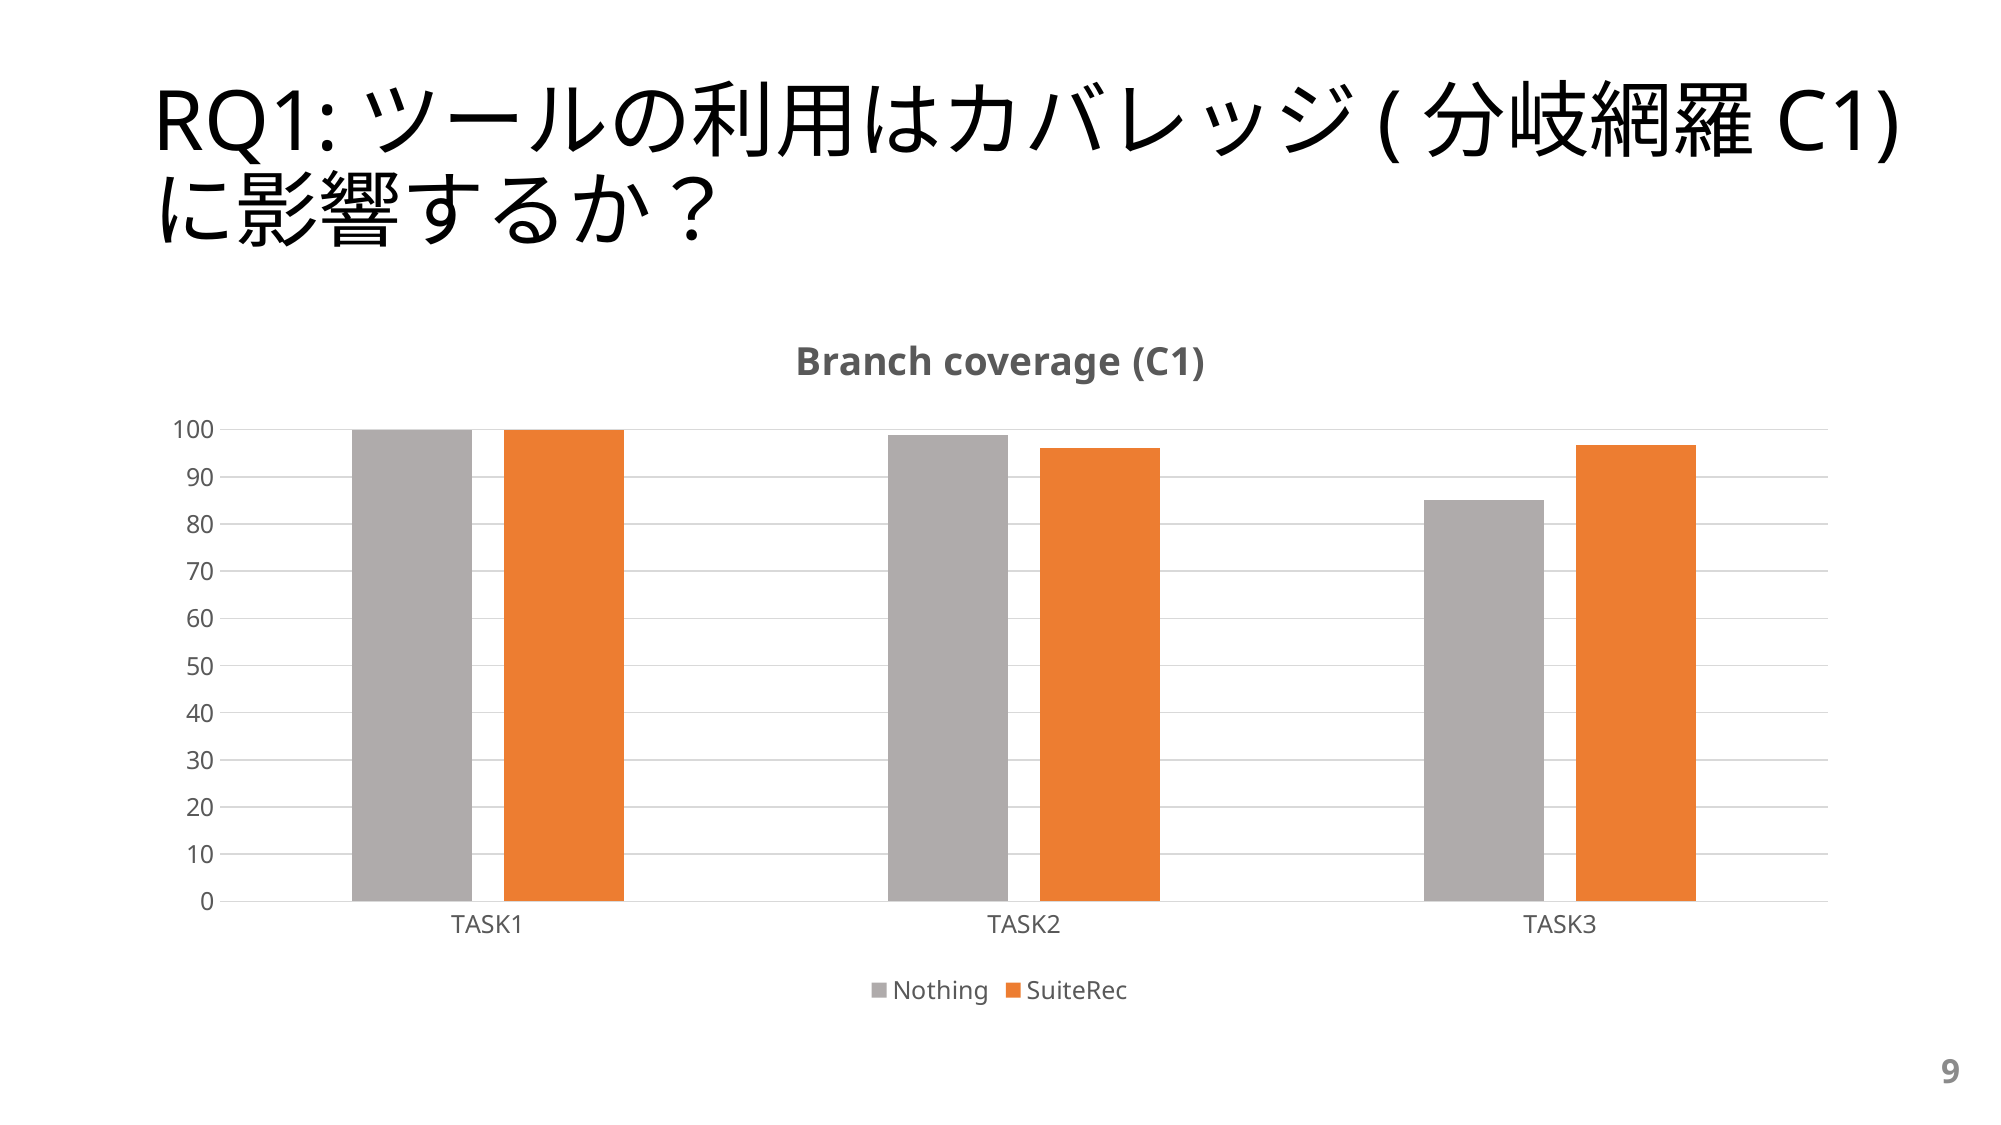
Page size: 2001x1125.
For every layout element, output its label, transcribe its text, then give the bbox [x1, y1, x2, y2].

chart [137, 299, 1863, 1014]
slide_number 9 [1524, 1042, 1975, 1103]
title RQ1:ツールの利用はカバレッジ(分岐網羅C1)に影響するか？ [137, 59, 1939, 278]
